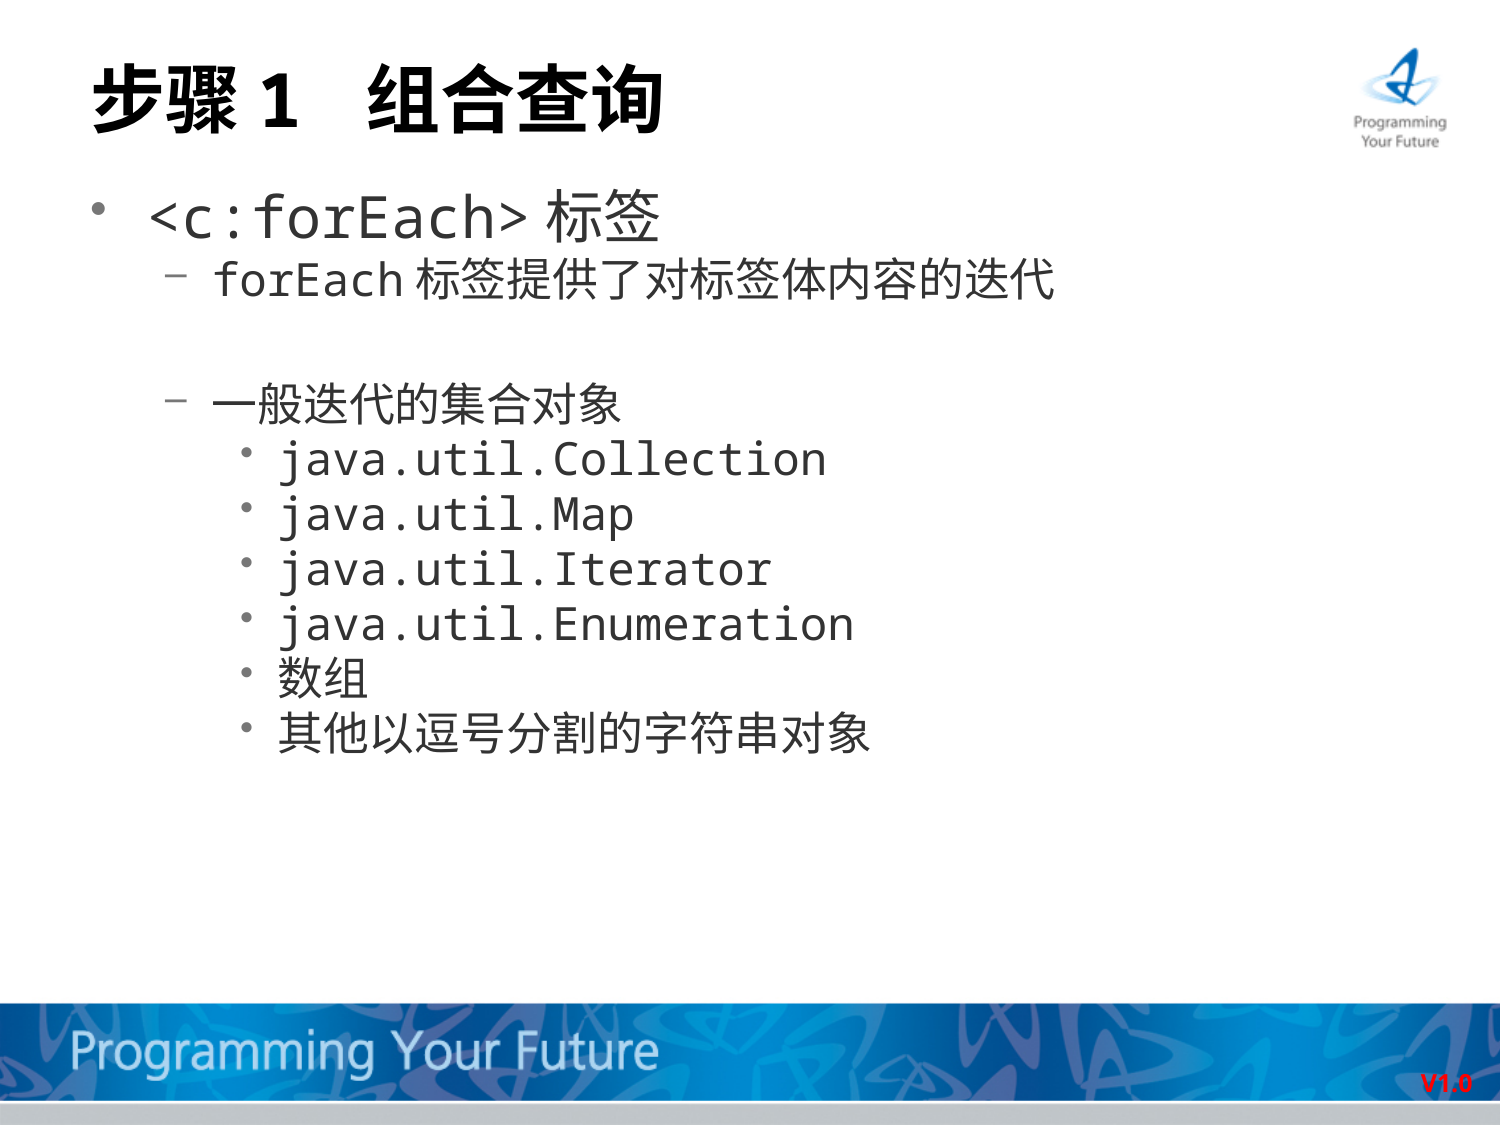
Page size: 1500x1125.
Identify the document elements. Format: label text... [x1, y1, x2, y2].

title 步骤1 组合查询 [74, 44, 1271, 162]
picture [1340, 42, 1461, 157]
list <c:forEach>标签 forEach标签提供了对标签体内容的迭代 一般迭代的集合对象 java.util.Collection java.util.Map java.util.Iterator java.util.Enumeration 数组 其他以逗号分割的字符串对象 [74, 172, 1412, 988]
picture [0, 997, 1500, 1125]
